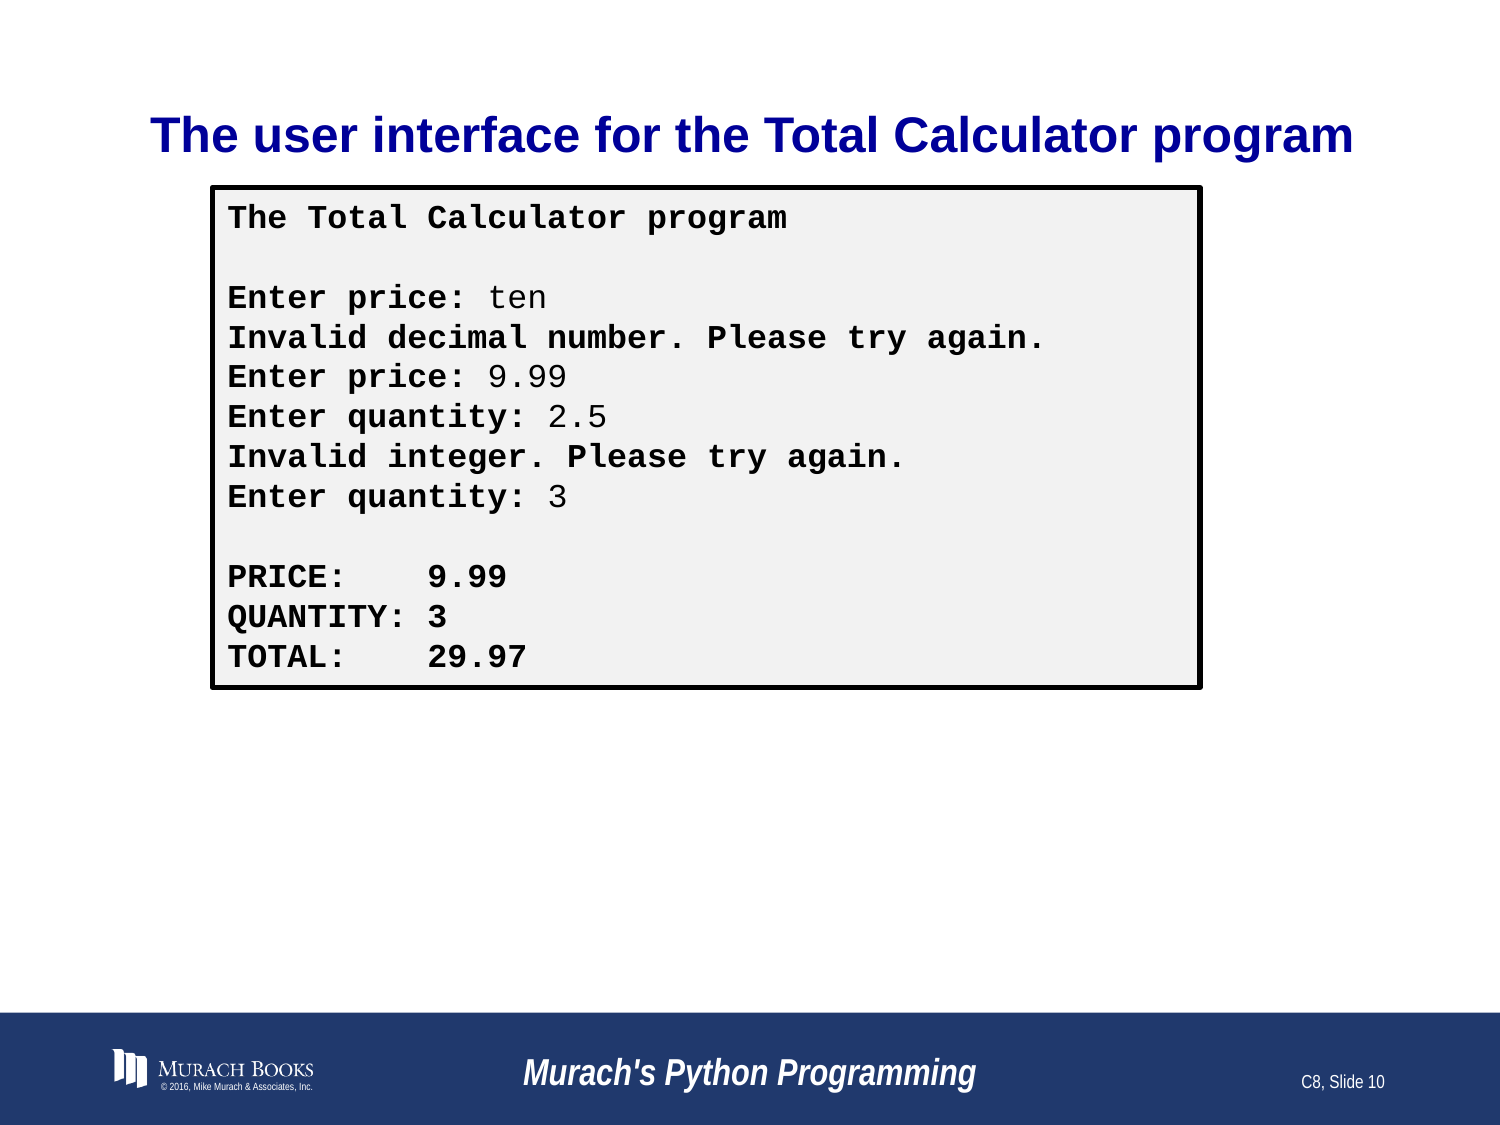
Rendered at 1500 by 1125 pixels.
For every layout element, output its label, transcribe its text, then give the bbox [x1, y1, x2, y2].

slide_number C8, Slide 10 [1087, 1025, 1400, 1100]
footer © 2016, Mike Murach & Associates, Inc. [12, 1025, 463, 1100]
list The Total Calculator program Enter price: ten Invalid decimal number. Please try again. Enter price: 9.99 Enter quantity: 2.5 Invalid integer. Please try again. Enter quantity: 3 PRICE: 9.99 QUANTITY: 3 TOTAL: 29.97 [210, 185, 1203, 690]
slide_number Murach's Python Programming [463, 1025, 1050, 1100]
title The user interface for the Total Calculator program [150, 101, 1363, 162]
